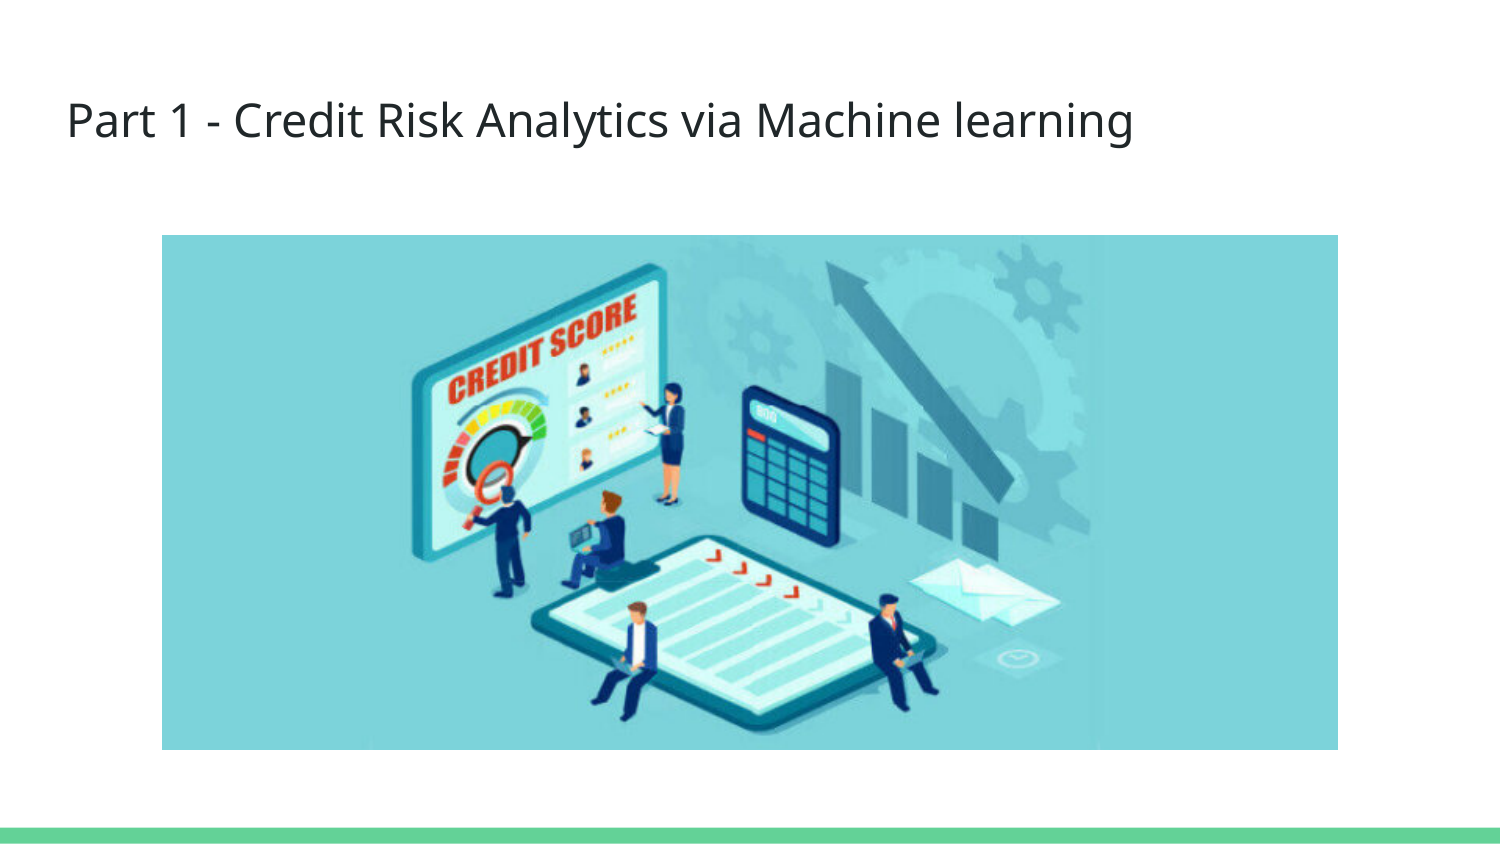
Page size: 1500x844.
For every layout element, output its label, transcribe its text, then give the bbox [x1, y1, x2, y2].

title Part 1 - Credit Risk Analytics via Machine learning [51, 72, 1449, 167]
picture [162, 235, 1338, 750]
